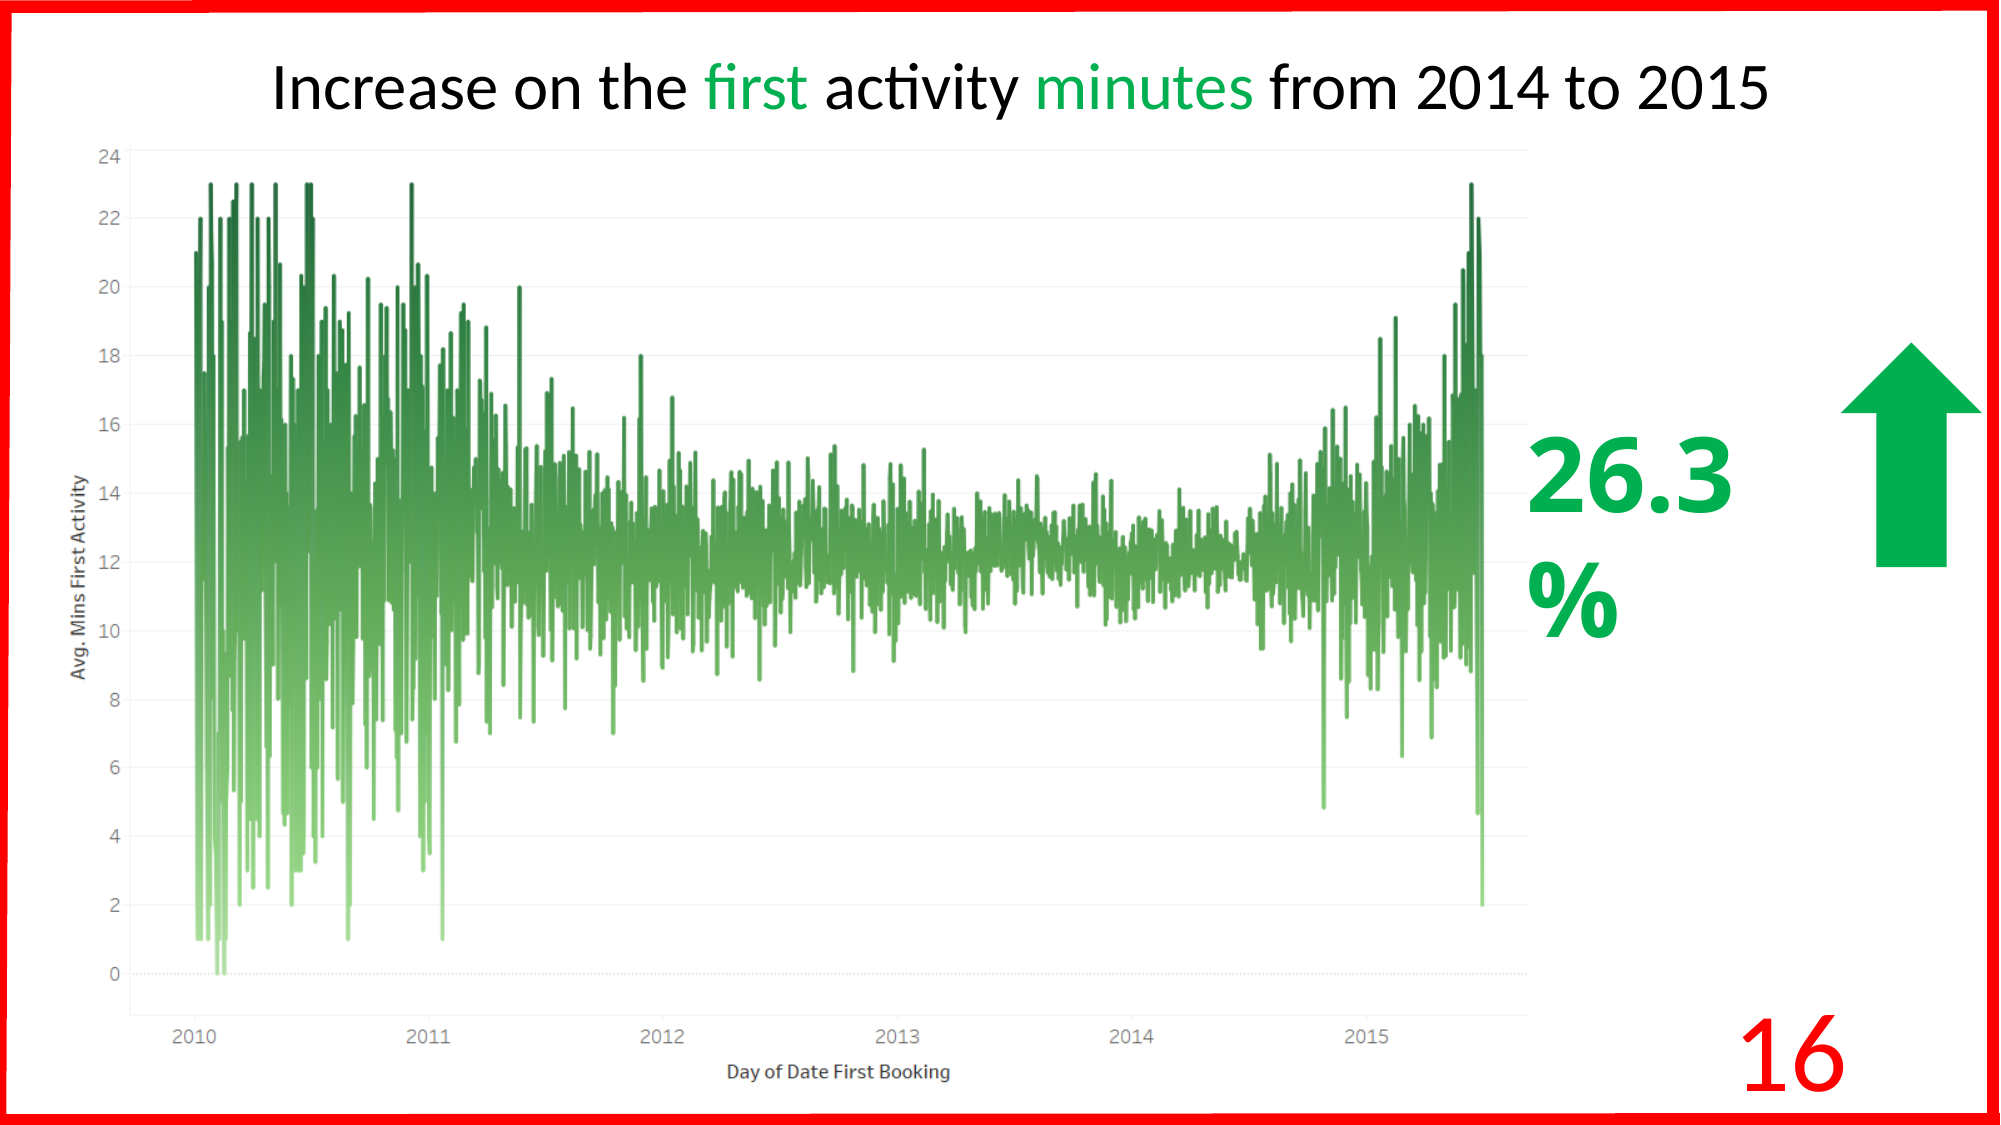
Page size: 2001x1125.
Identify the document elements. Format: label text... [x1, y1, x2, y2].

text_box [1840, 342, 1983, 568]
slide_number 16 [1412, 989, 1863, 1103]
text_box 26.3% [1528, 401, 1843, 666]
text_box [0, 4, 6, 1119]
picture [53, 131, 1528, 1096]
text_box Increase on the first activity minutes from 2014 to 2015 [256, 35, 1813, 131]
